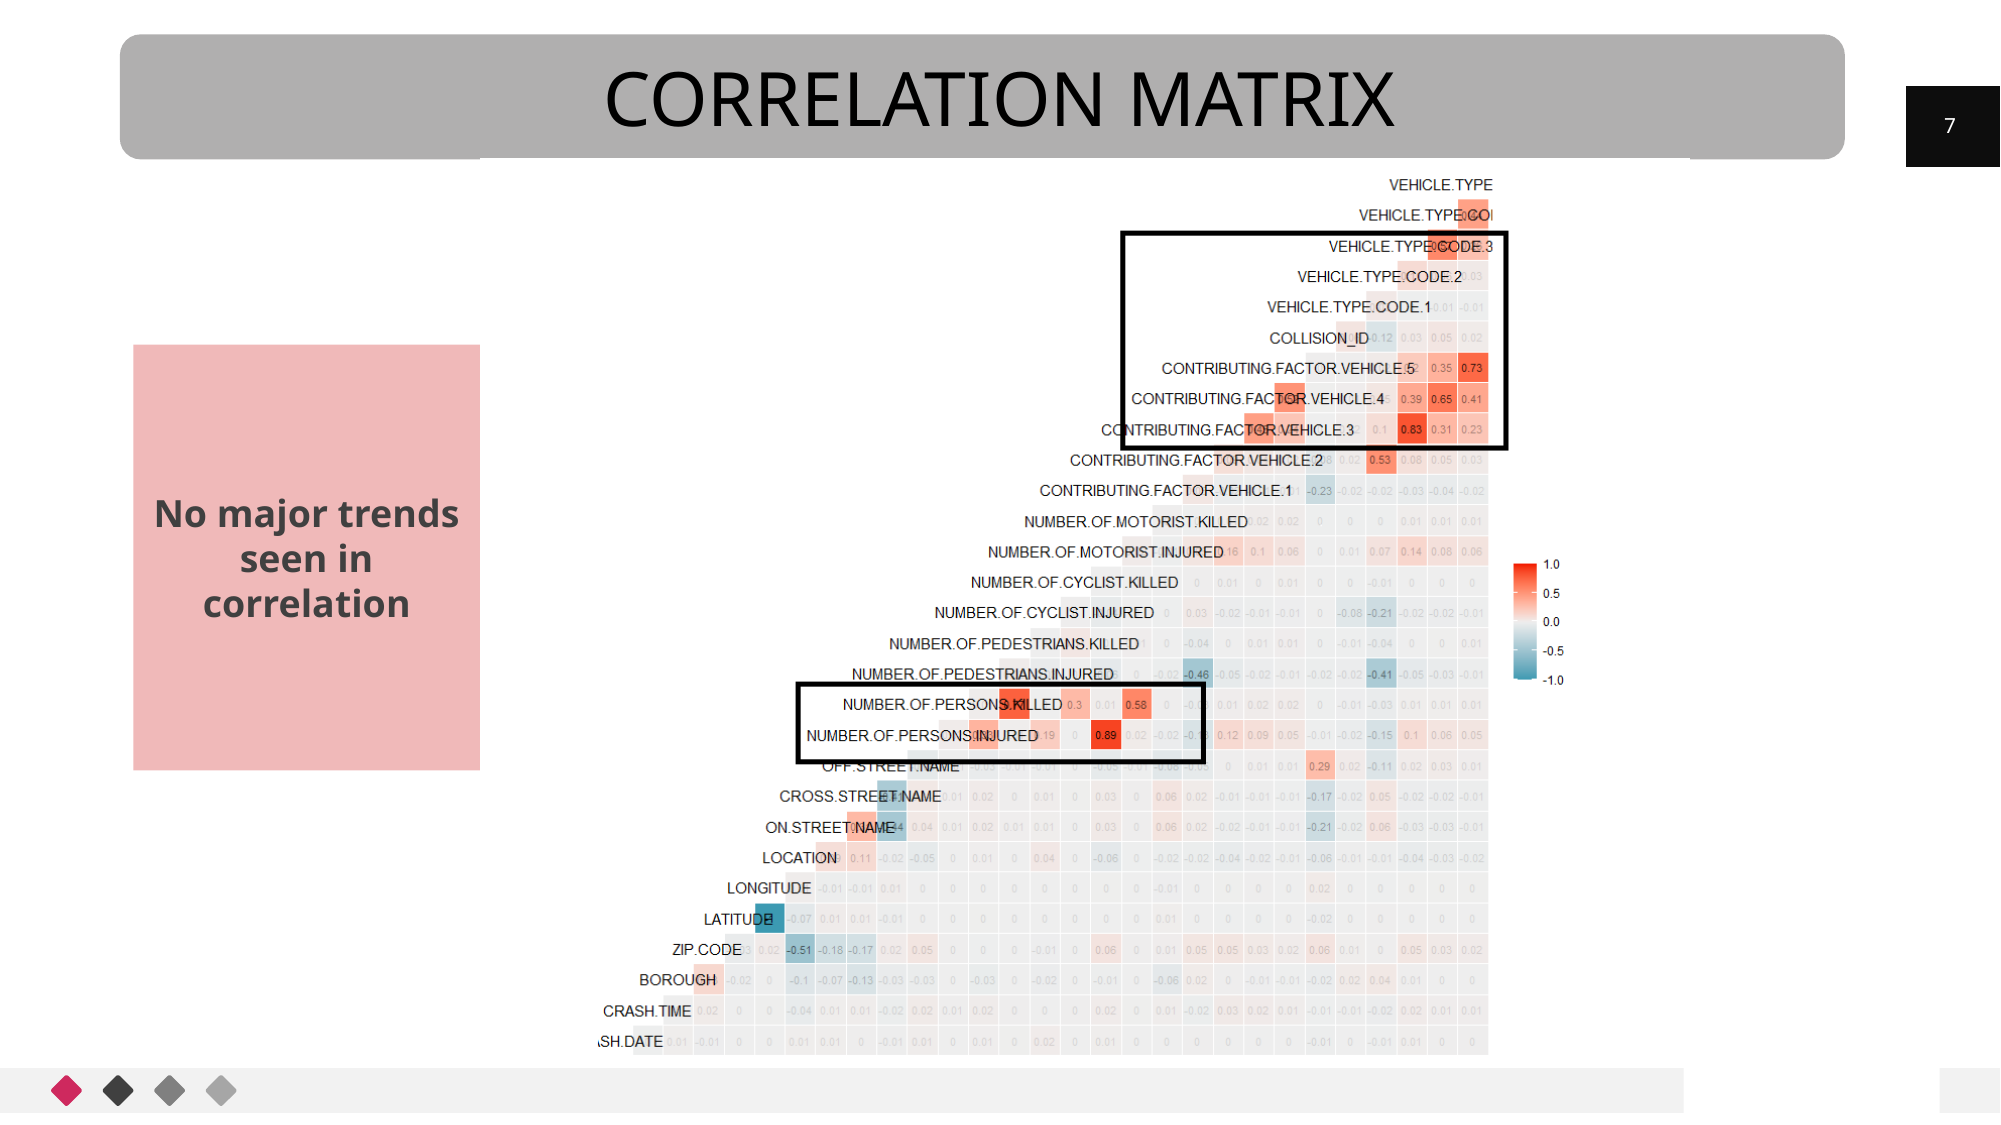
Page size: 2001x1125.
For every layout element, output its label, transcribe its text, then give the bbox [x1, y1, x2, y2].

text_box [118, 33, 1846, 161]
text_box No major trends seen in correlation [132, 344, 480, 771]
picture [480, 158, 1690, 1066]
slide_number 7 [1915, 96, 1985, 157]
text_box CORRELATION MATRIX [137, 54, 1863, 137]
